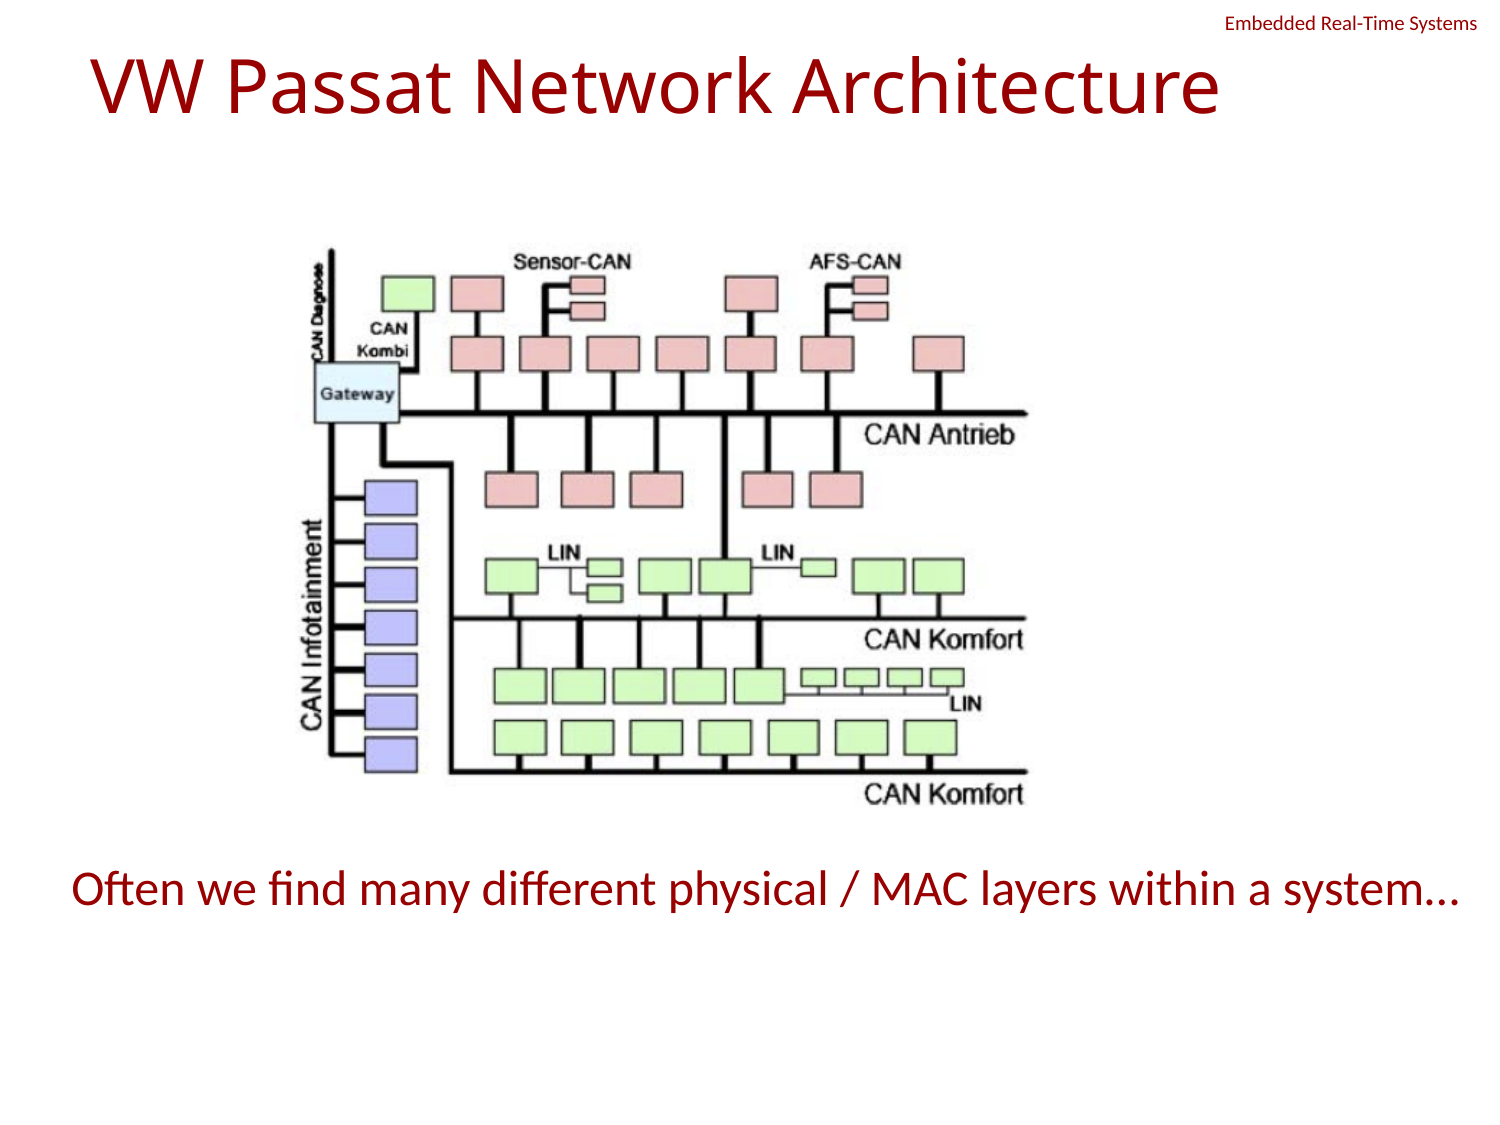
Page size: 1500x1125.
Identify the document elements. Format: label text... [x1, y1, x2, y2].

title VW Passat Network Architecture [75, 37, 1425, 131]
text_box Often we find many different physical / MAC layers within a system… [0, 847, 1500, 923]
picture [252, 214, 1102, 822]
